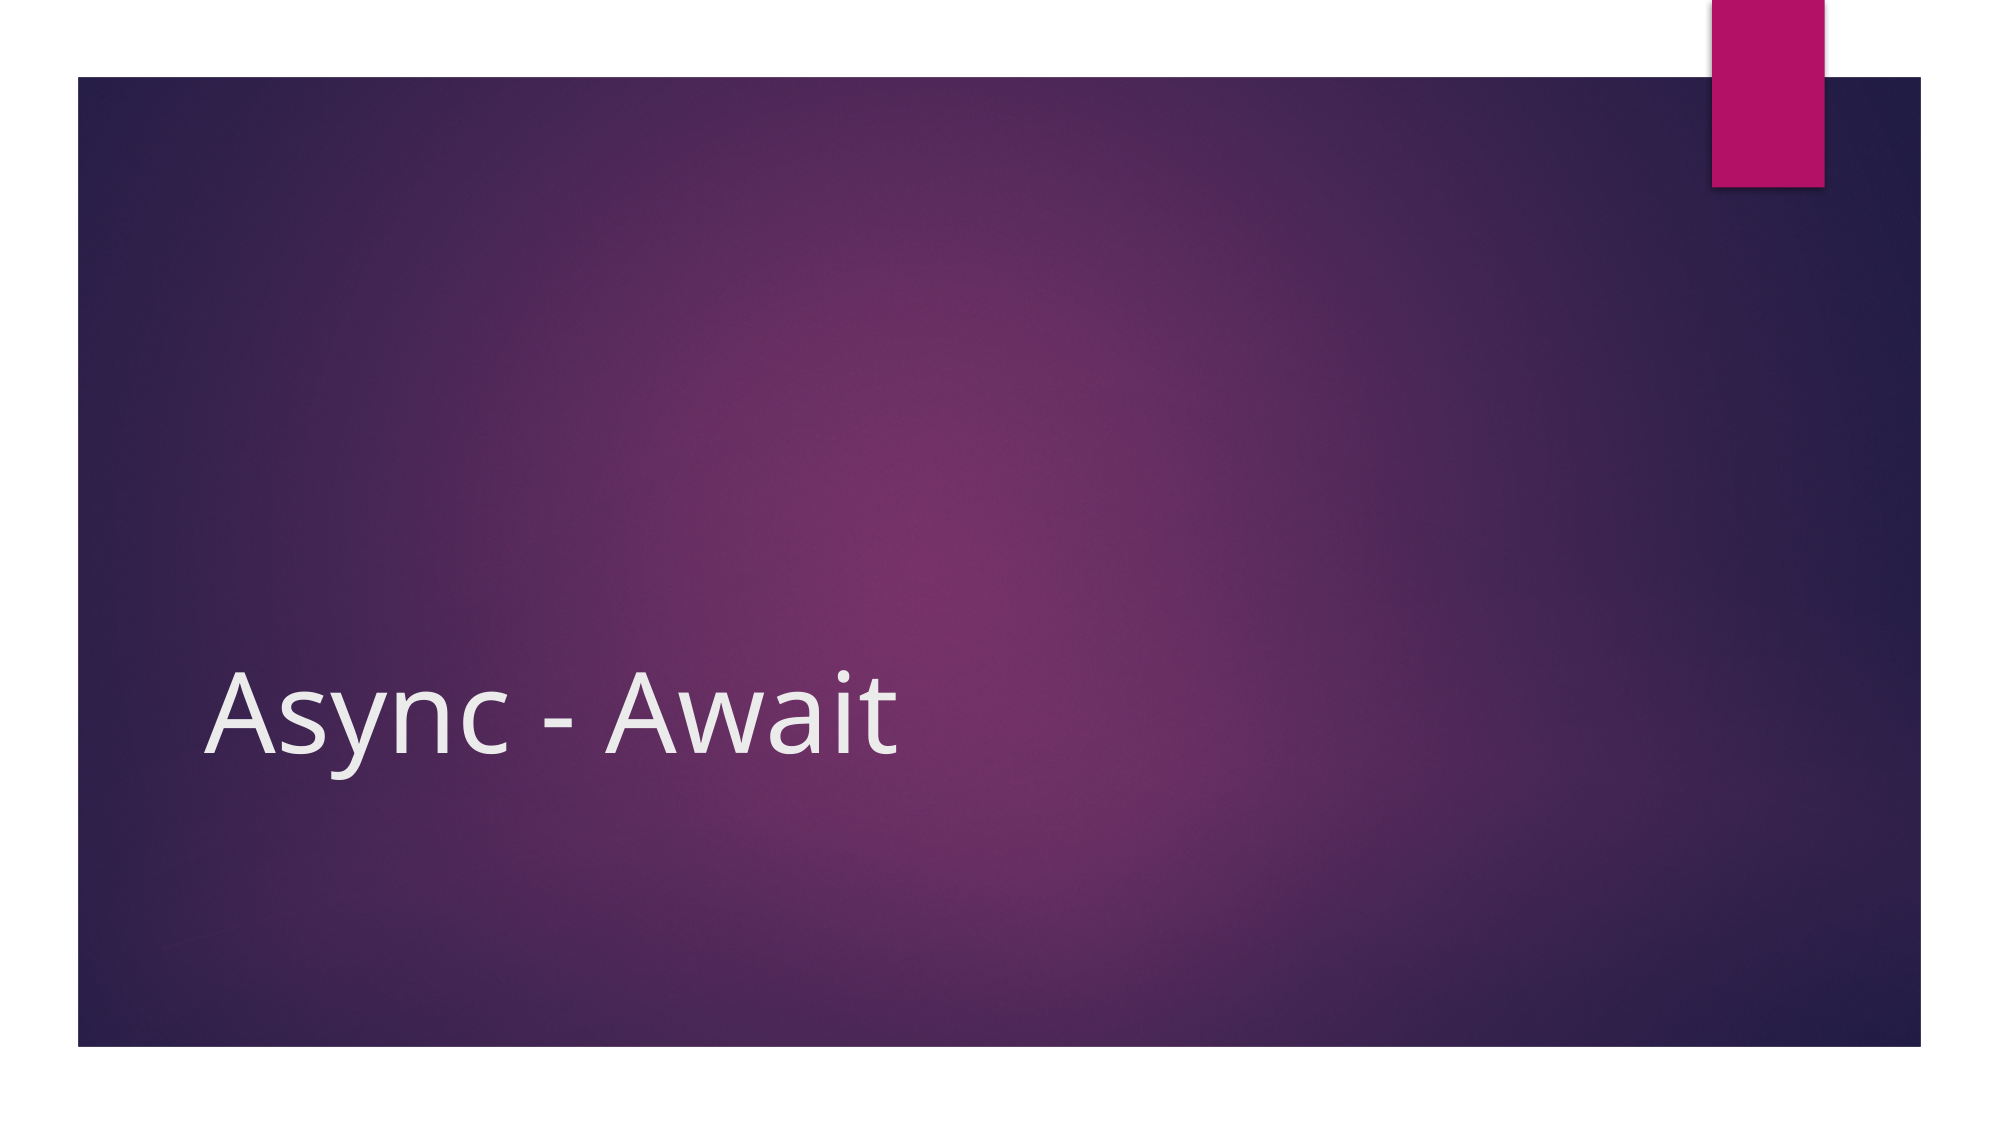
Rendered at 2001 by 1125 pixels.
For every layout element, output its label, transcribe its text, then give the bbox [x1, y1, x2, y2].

title Async - Await [189, 344, 1638, 784]
